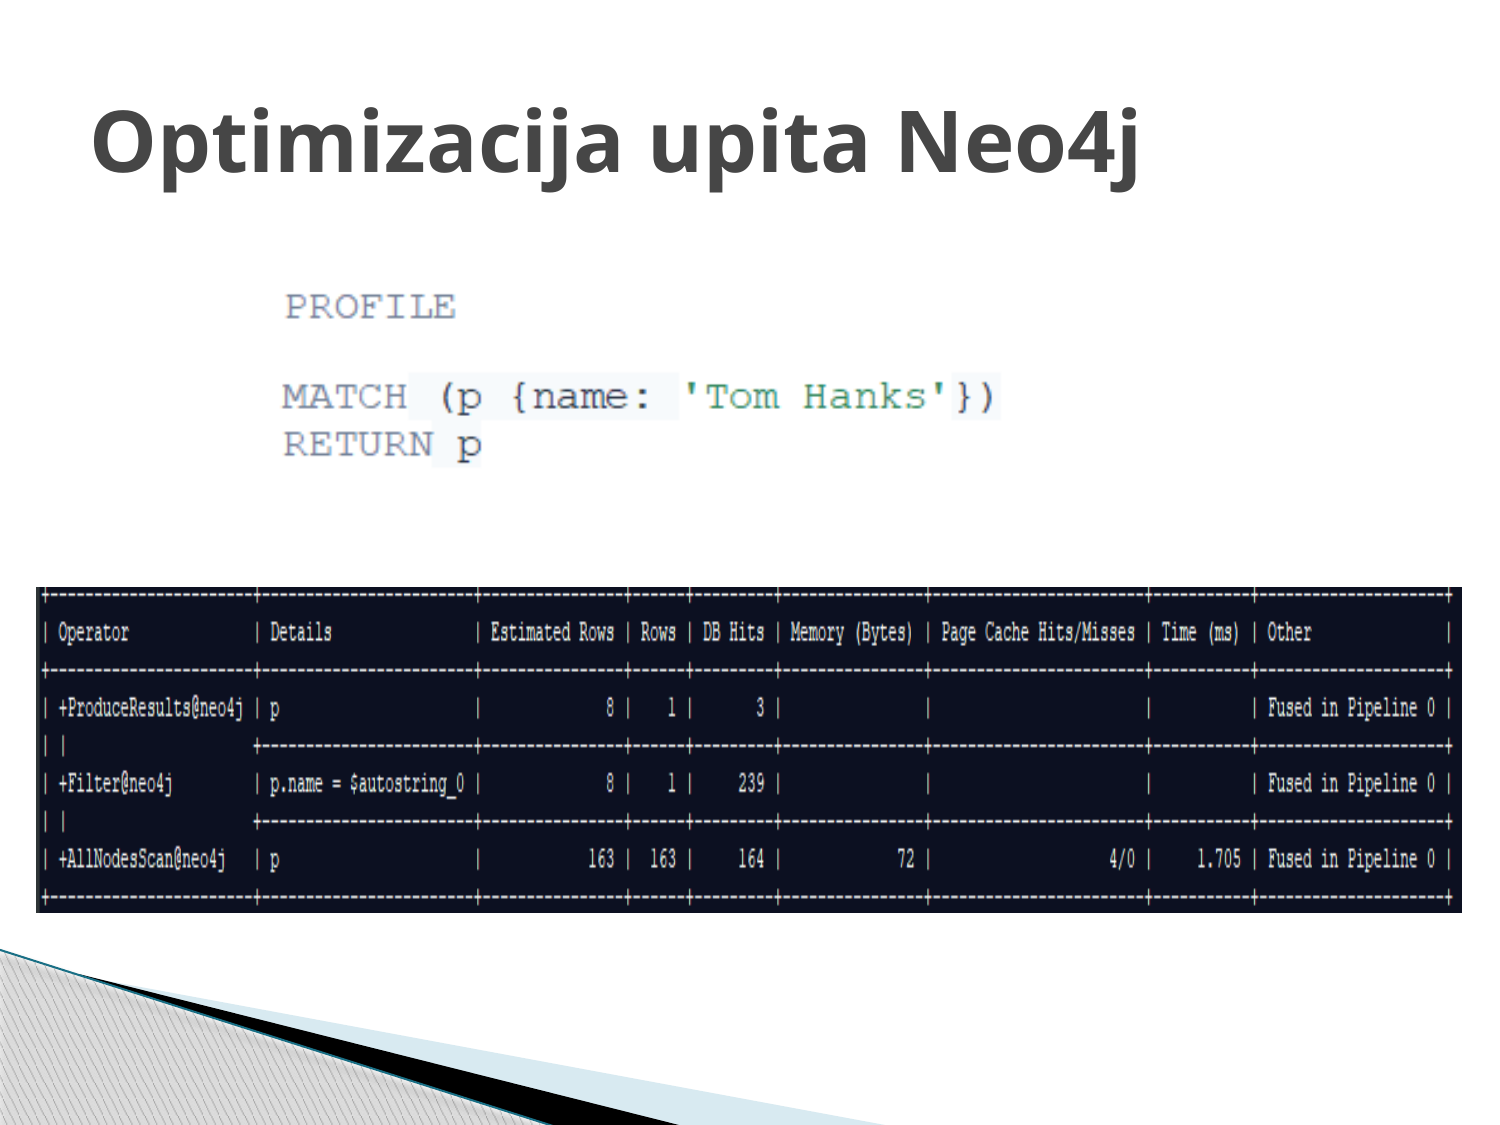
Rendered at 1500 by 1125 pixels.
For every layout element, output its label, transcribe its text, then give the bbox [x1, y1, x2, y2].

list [224, 262, 1119, 526]
picture [36, 587, 1462, 913]
title Optimizacija upita Neo4j [75, 45, 1425, 233]
